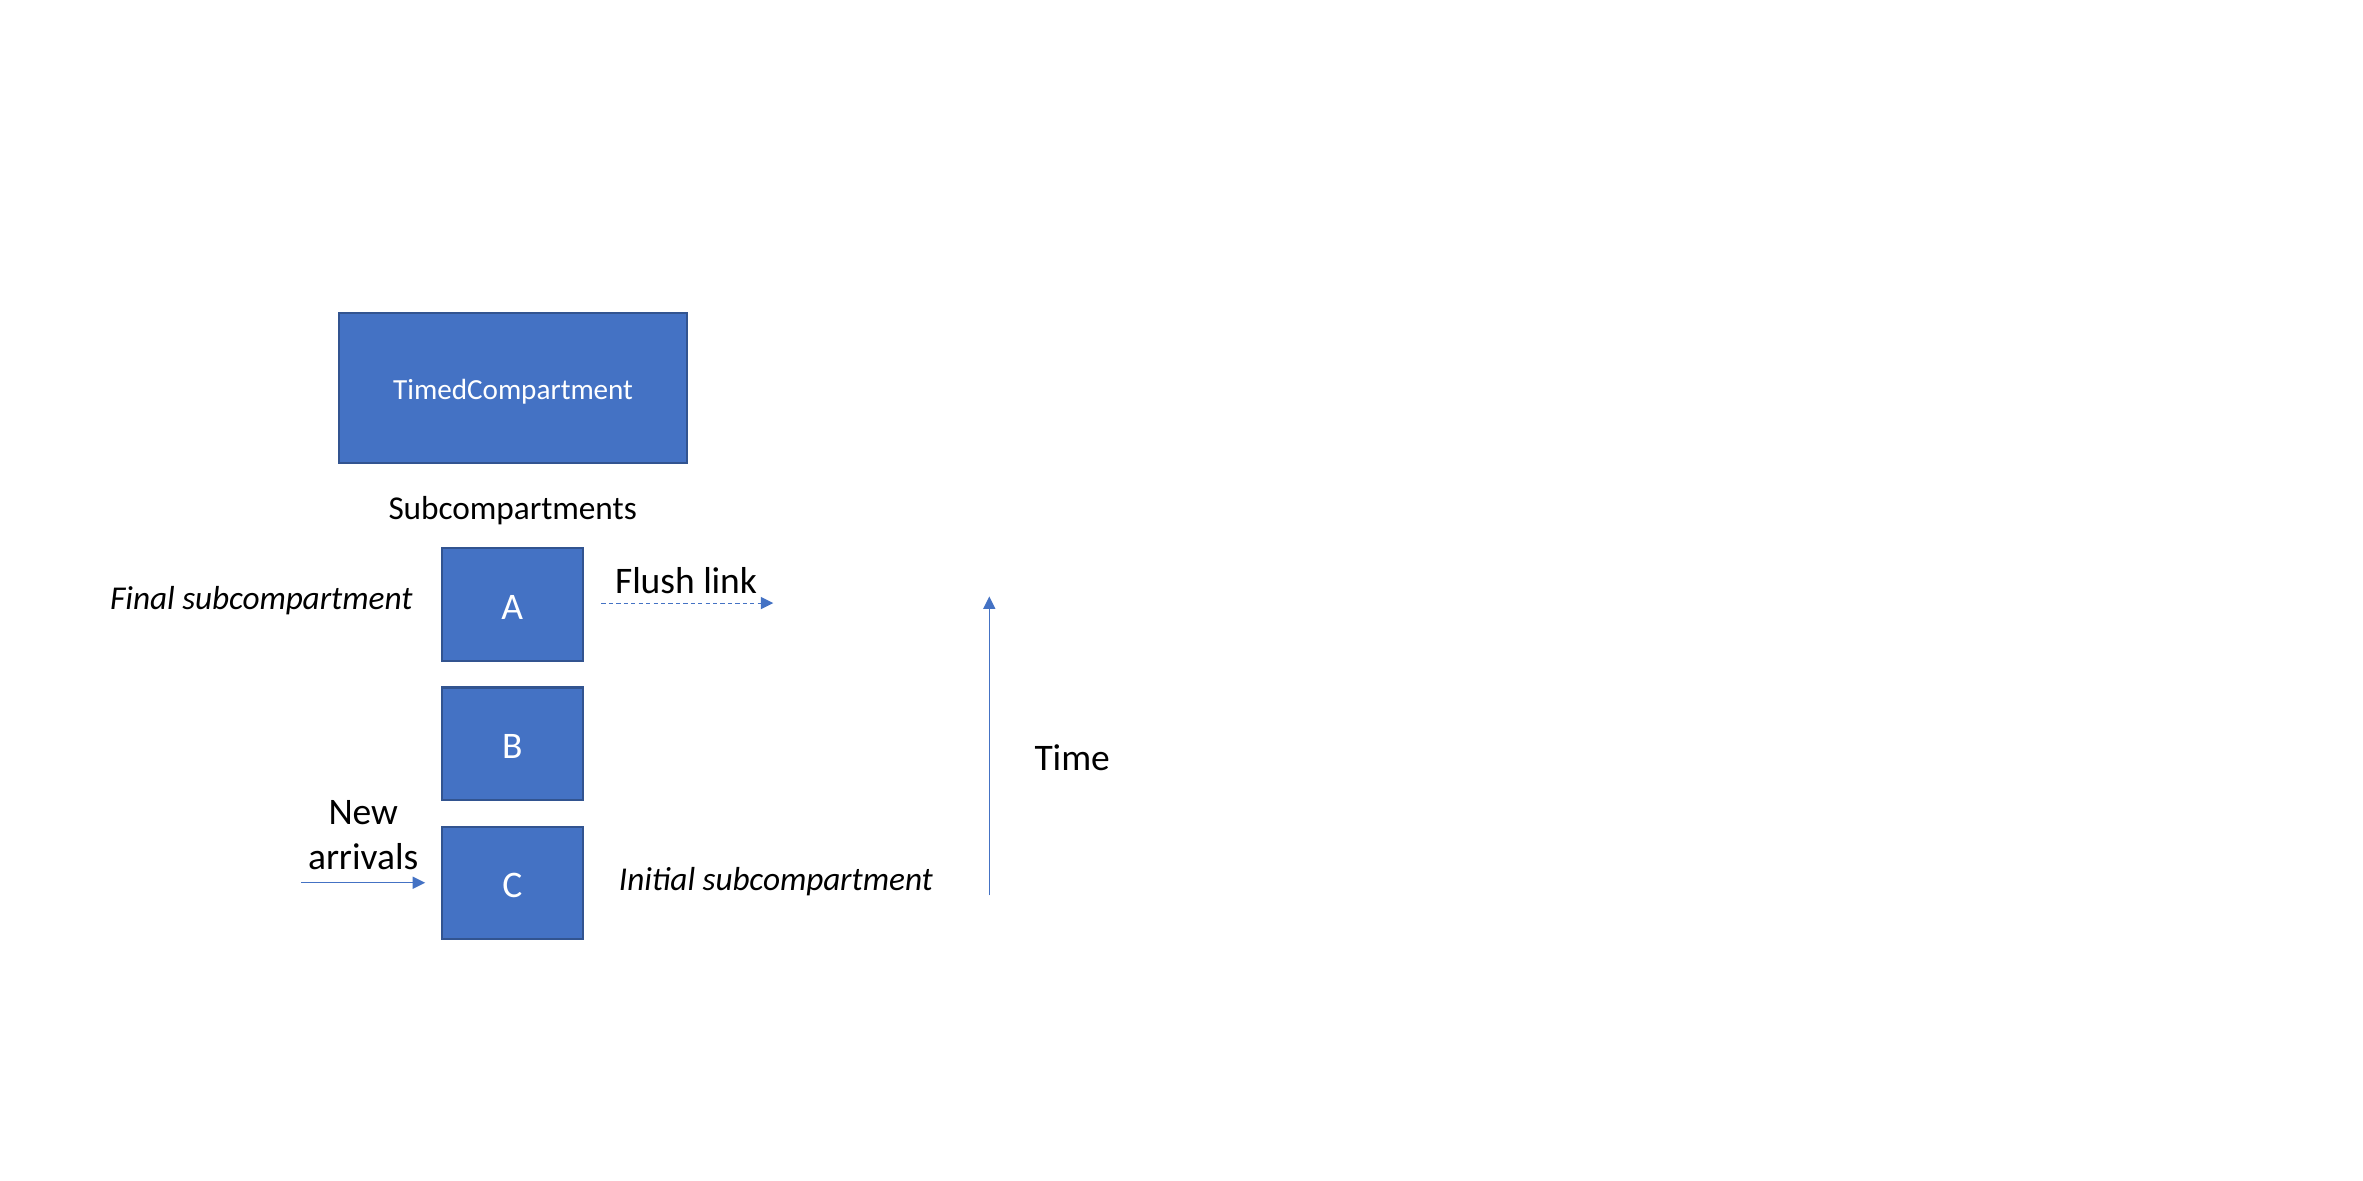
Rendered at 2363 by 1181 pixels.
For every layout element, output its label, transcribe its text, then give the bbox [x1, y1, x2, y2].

text_box TimedCompartment [338, 312, 688, 464]
text_box B [441, 686, 584, 801]
text_box Time [1019, 725, 1126, 785]
text_box Final subcompartment [95, 568, 429, 624]
text_box New arrivals [280, 779, 447, 885]
text_box Subcompartments [373, 478, 653, 534]
text_box A [441, 547, 584, 662]
text_box Flush link [600, 548, 773, 609]
text_box Initial subcompartment [604, 849, 949, 905]
text_box C [441, 826, 584, 940]
